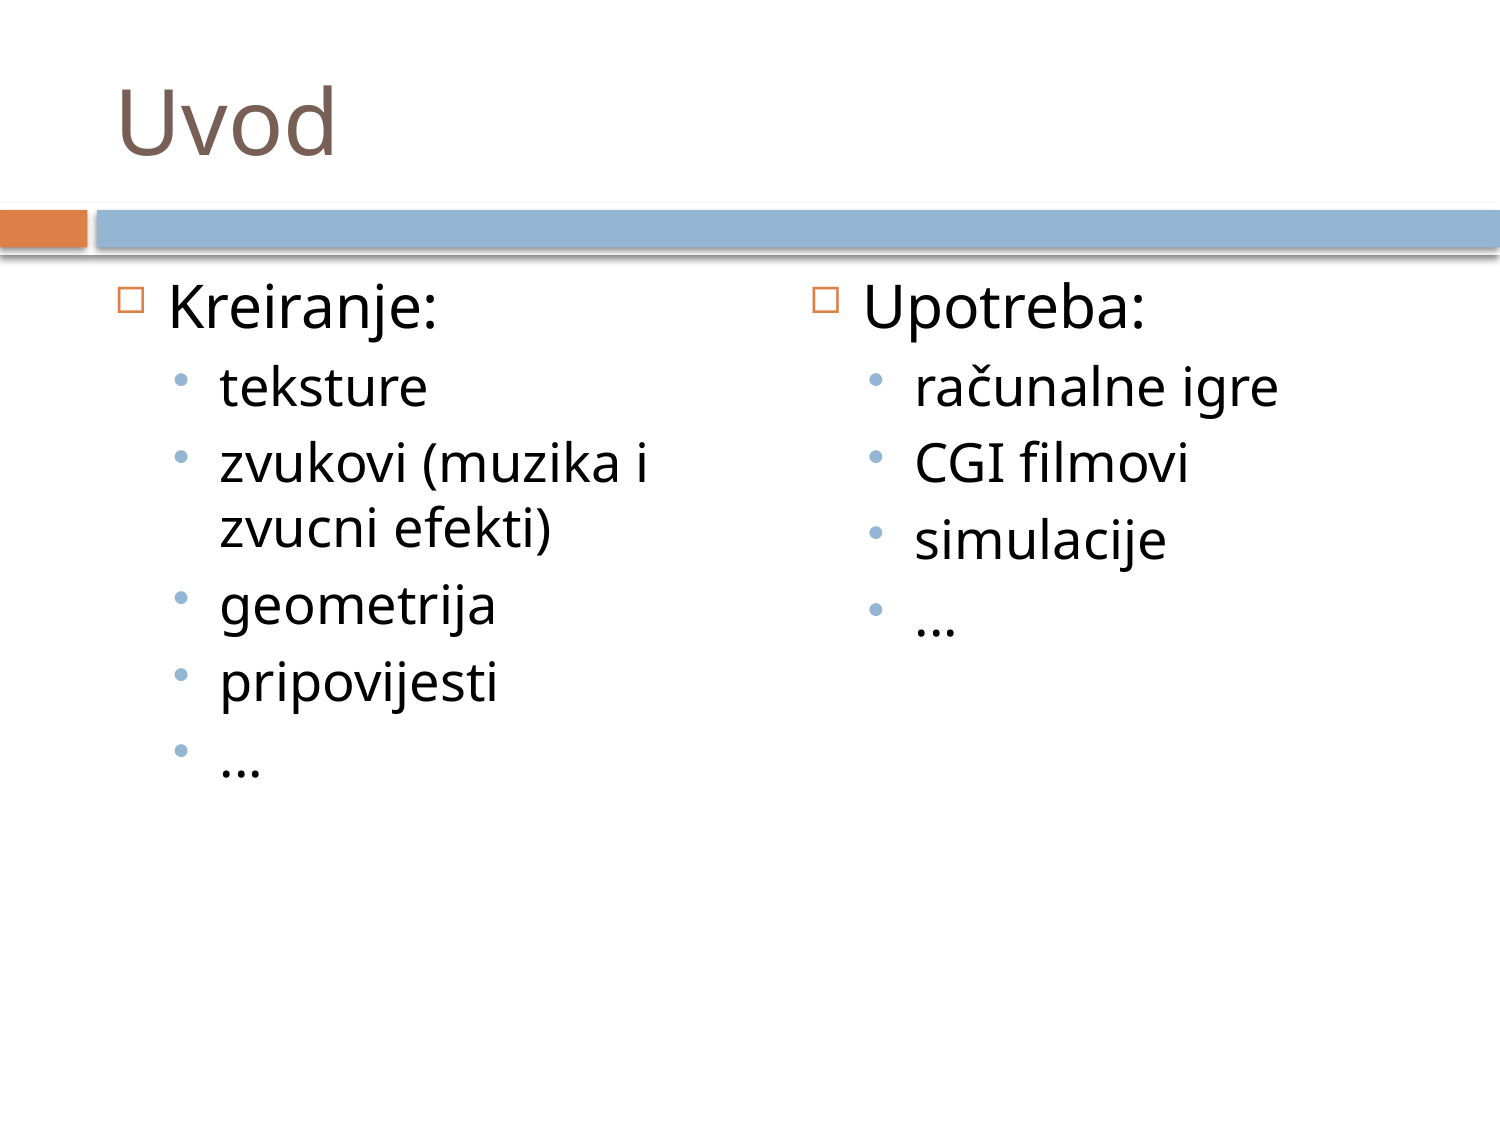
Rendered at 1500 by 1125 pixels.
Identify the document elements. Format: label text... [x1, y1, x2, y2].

list Kreiranje: teksture zvukovi (muzika i zvucni efekti) geometrija pripovijesti ... [99, 260, 738, 1011]
list Upotreba: računalne igre CGI filmovi simulacije ... [794, 260, 1433, 1011]
title Uvod [99, 37, 1438, 200]
